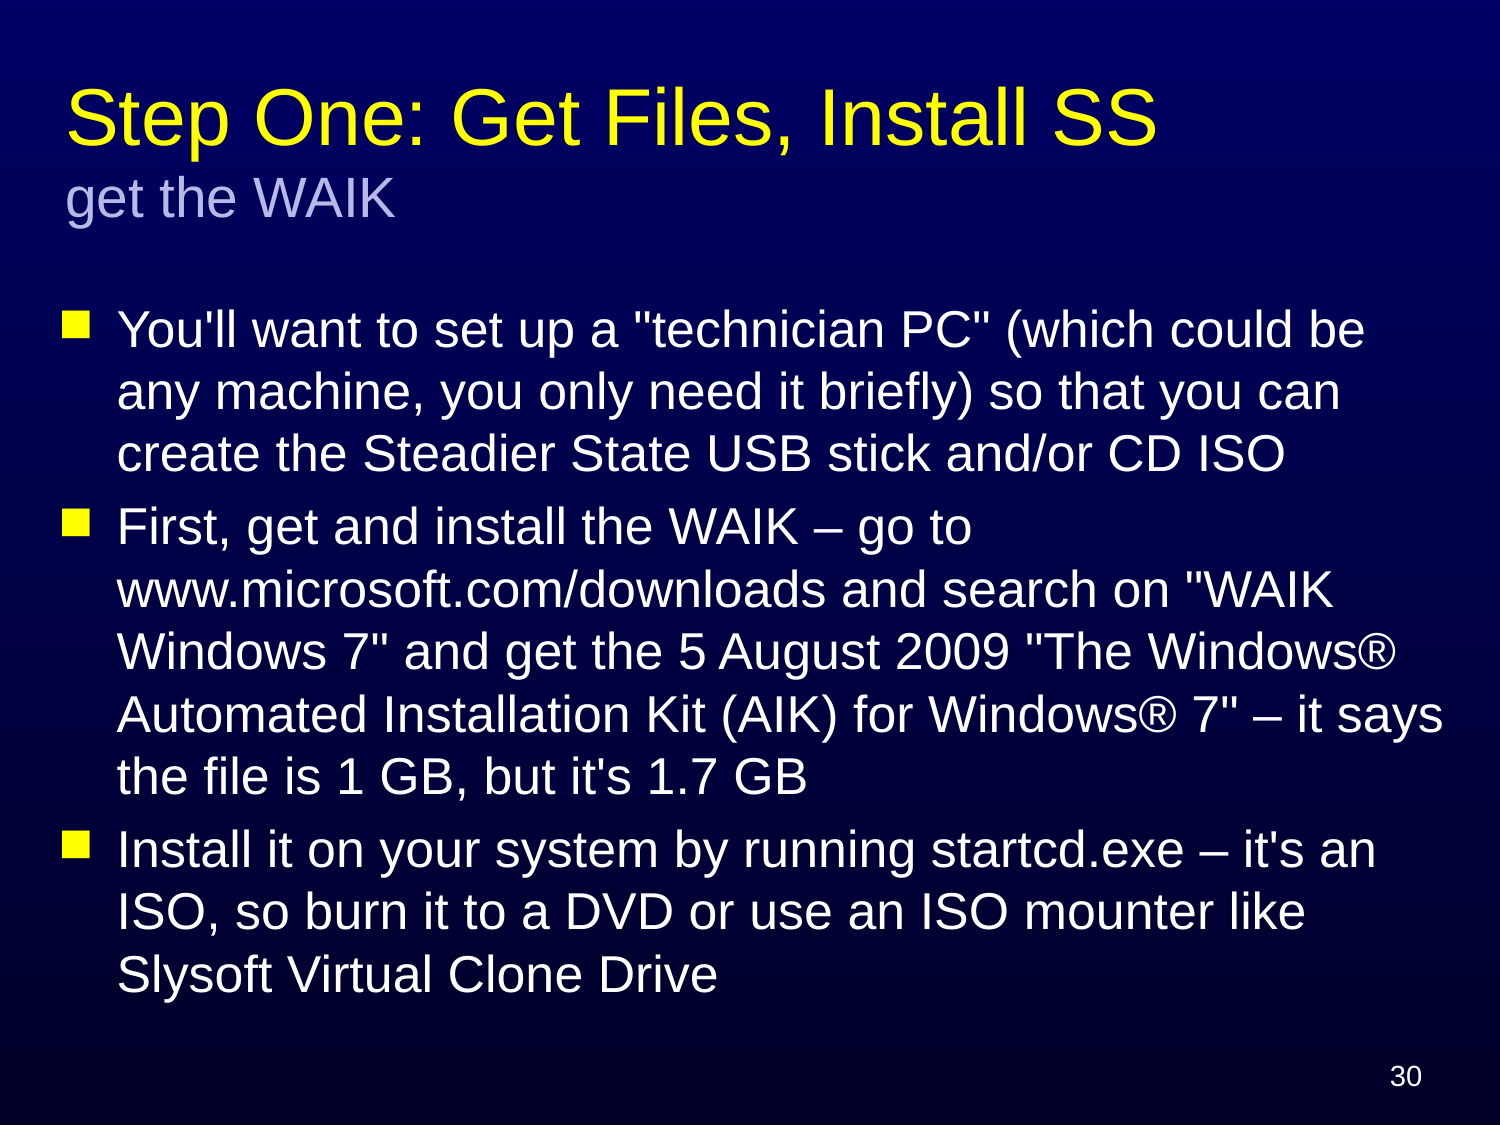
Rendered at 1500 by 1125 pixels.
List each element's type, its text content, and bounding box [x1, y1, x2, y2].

slide_number 30 [1125, 1037, 1438, 1113]
title Step One: Get Files, Install SS get the WAIK [50, 56, 1463, 238]
list You'll want to set up a "technician PC" (which could be any machine, you only need it briefly) so that you can create the Steadier State USB stick and/or CD ISO First, get and install the WAIK – go to www.microsoft.com/downloads and search on "WAIK Windows 7" and get the 5 August 2009 "The Windows® Automated Installation Kit (AIK) for Windows® 7" – it says the file is 1 GB, but it's 1.7 GB Install it on your system by running startcd.exe – it's an ISO, so burn it to a DVD or use an ISO mounter like Slysoft Virtual Clone Drive [50, 287, 1475, 1013]
